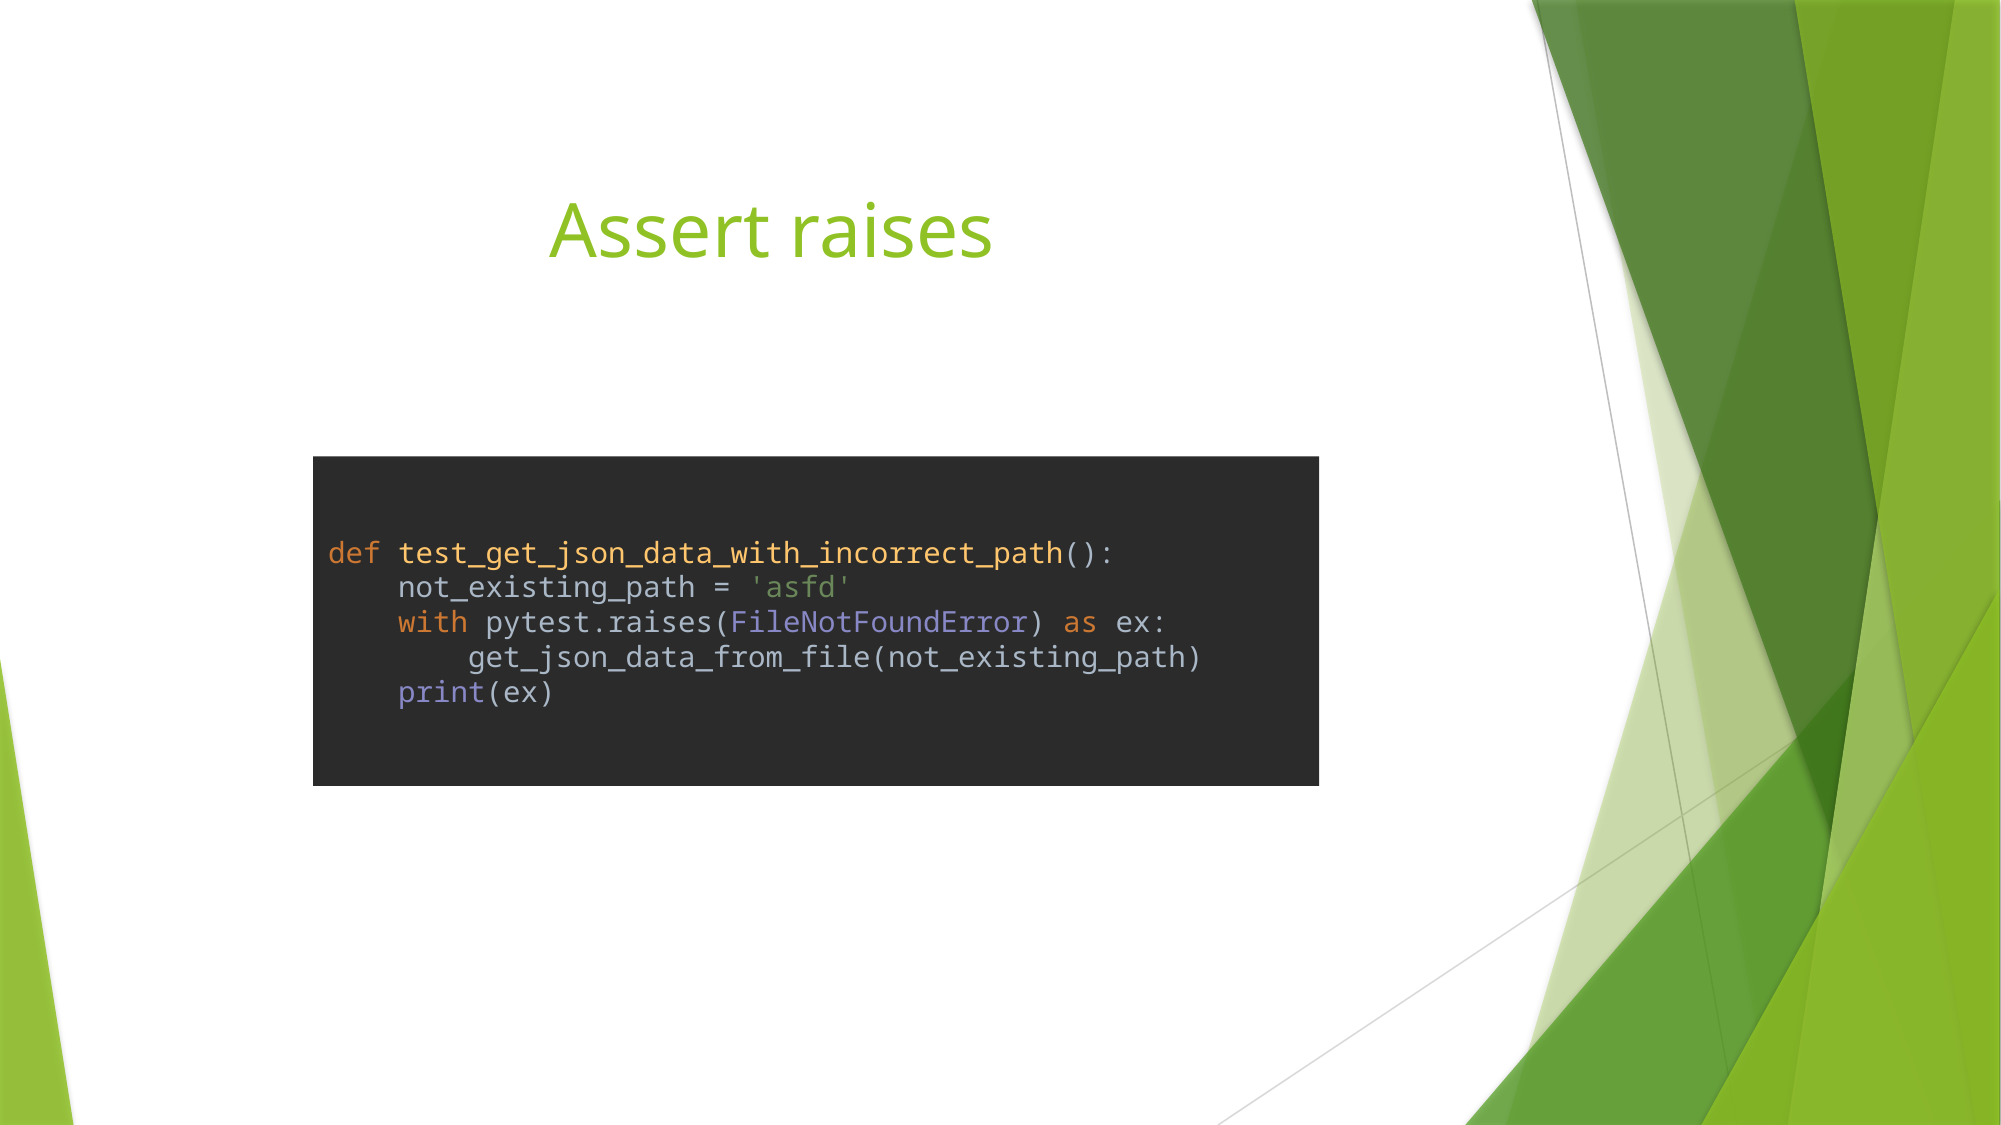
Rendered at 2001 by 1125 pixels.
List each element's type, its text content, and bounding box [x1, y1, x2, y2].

text_box def test_get_json_data_with_incorrect_path(): not_existing_path = 'asfd' with pytest.raises(FileNotFoundError) as ex: get_json_data_from_file(not_existing_path) print(ex) [313, 456, 1320, 786]
title Assert raises [535, 175, 1210, 392]
